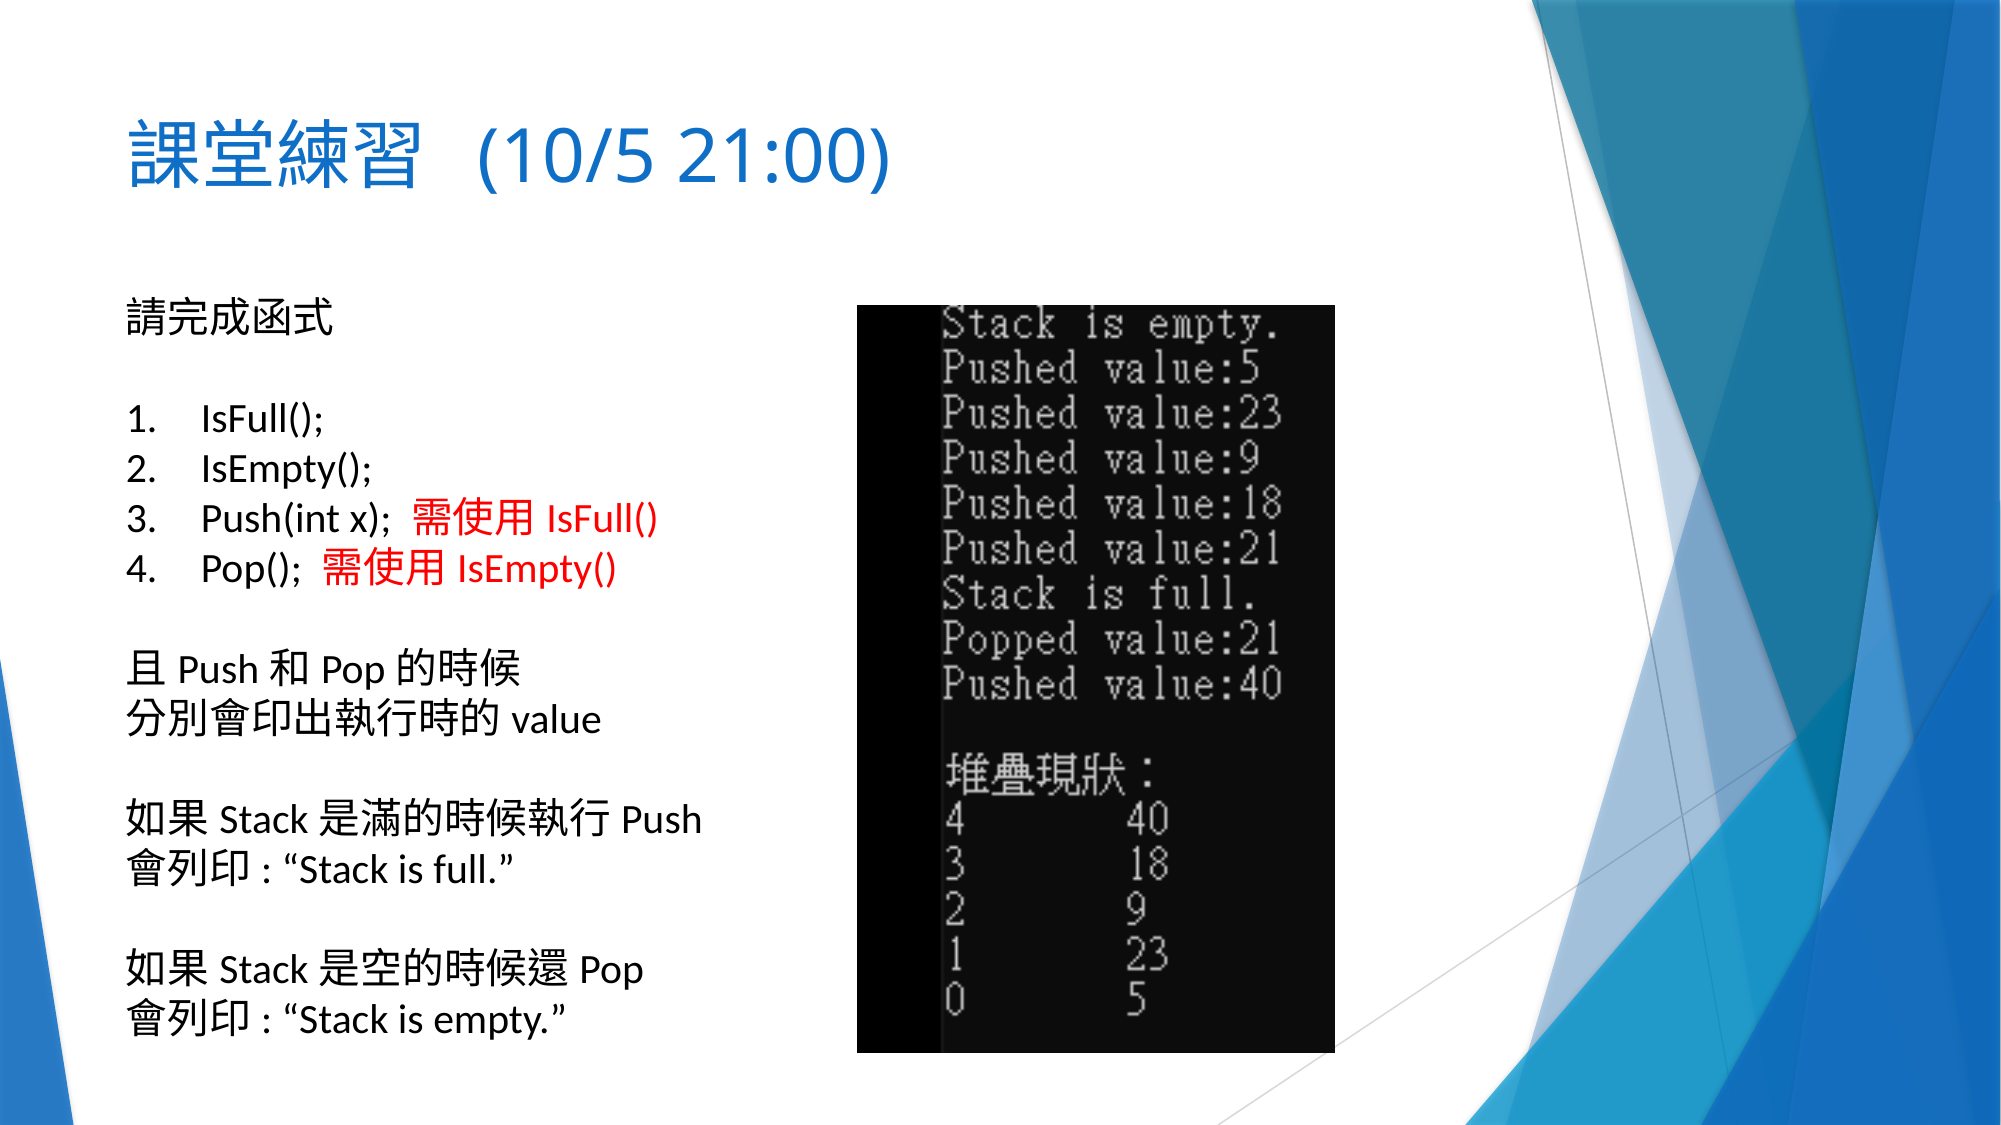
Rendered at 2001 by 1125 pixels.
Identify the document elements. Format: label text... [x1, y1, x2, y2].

picture [857, 304, 1335, 1054]
text_box 請完成函式 IsFull(); IsEmpty(); Push(int x); 需使用IsFull() Pop(); 需使用IsEmpty() 且Push和Pop的時候 分別會印出執行時的value 如果Stack是滿的時候執行Push 會列印: “Stack is full.” 如果Stack是空的時候還Pop 會列印: “Stack is empty.” [111, 283, 820, 1099]
title 課堂練習 (10/5 21:00) [111, 99, 1515, 232]
